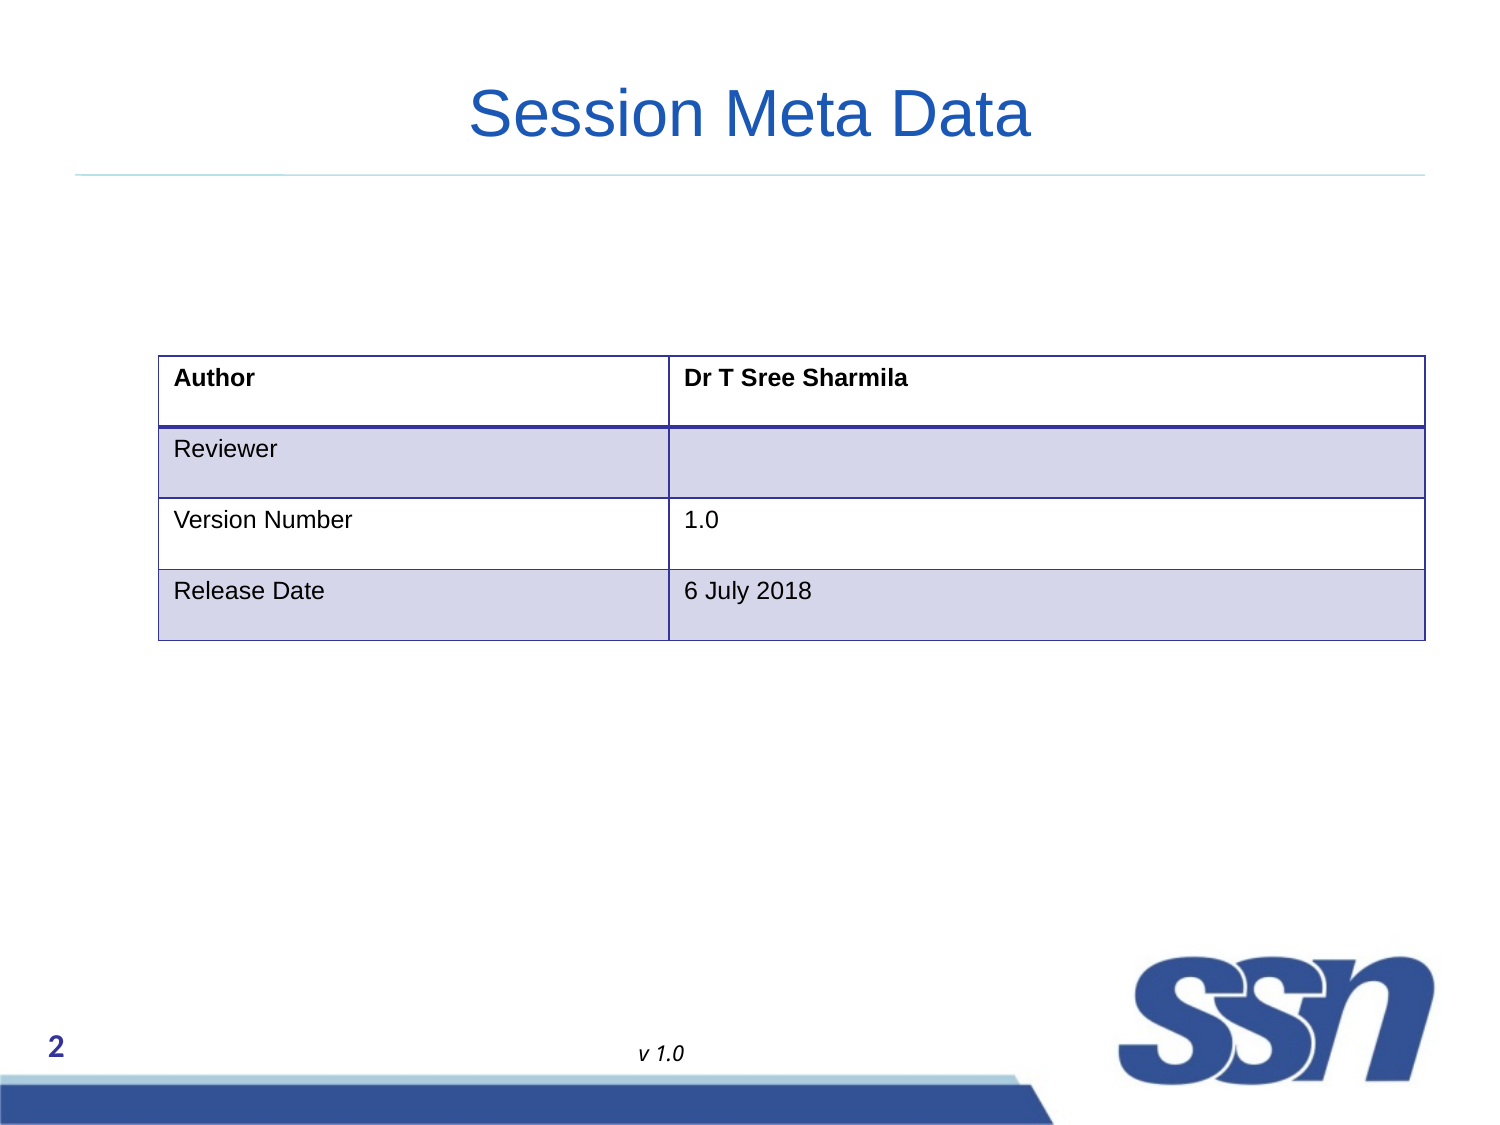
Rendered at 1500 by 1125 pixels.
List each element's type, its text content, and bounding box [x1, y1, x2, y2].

table_cell Release Date [159, 570, 668, 640]
table_cell Version Number [159, 499, 668, 569]
table_cell 1.0 [670, 499, 1424, 569]
table_header Dr T Sree Sharmila [670, 357, 1424, 425]
title Session Meta Data [75, 45, 1425, 175]
table_cell [670, 429, 1424, 497]
table_cell Reviewer [159, 429, 668, 497]
picture [0, 913, 1500, 1125]
table_cell 6 July 2018 [670, 570, 1424, 640]
table_header Author [159, 357, 668, 425]
